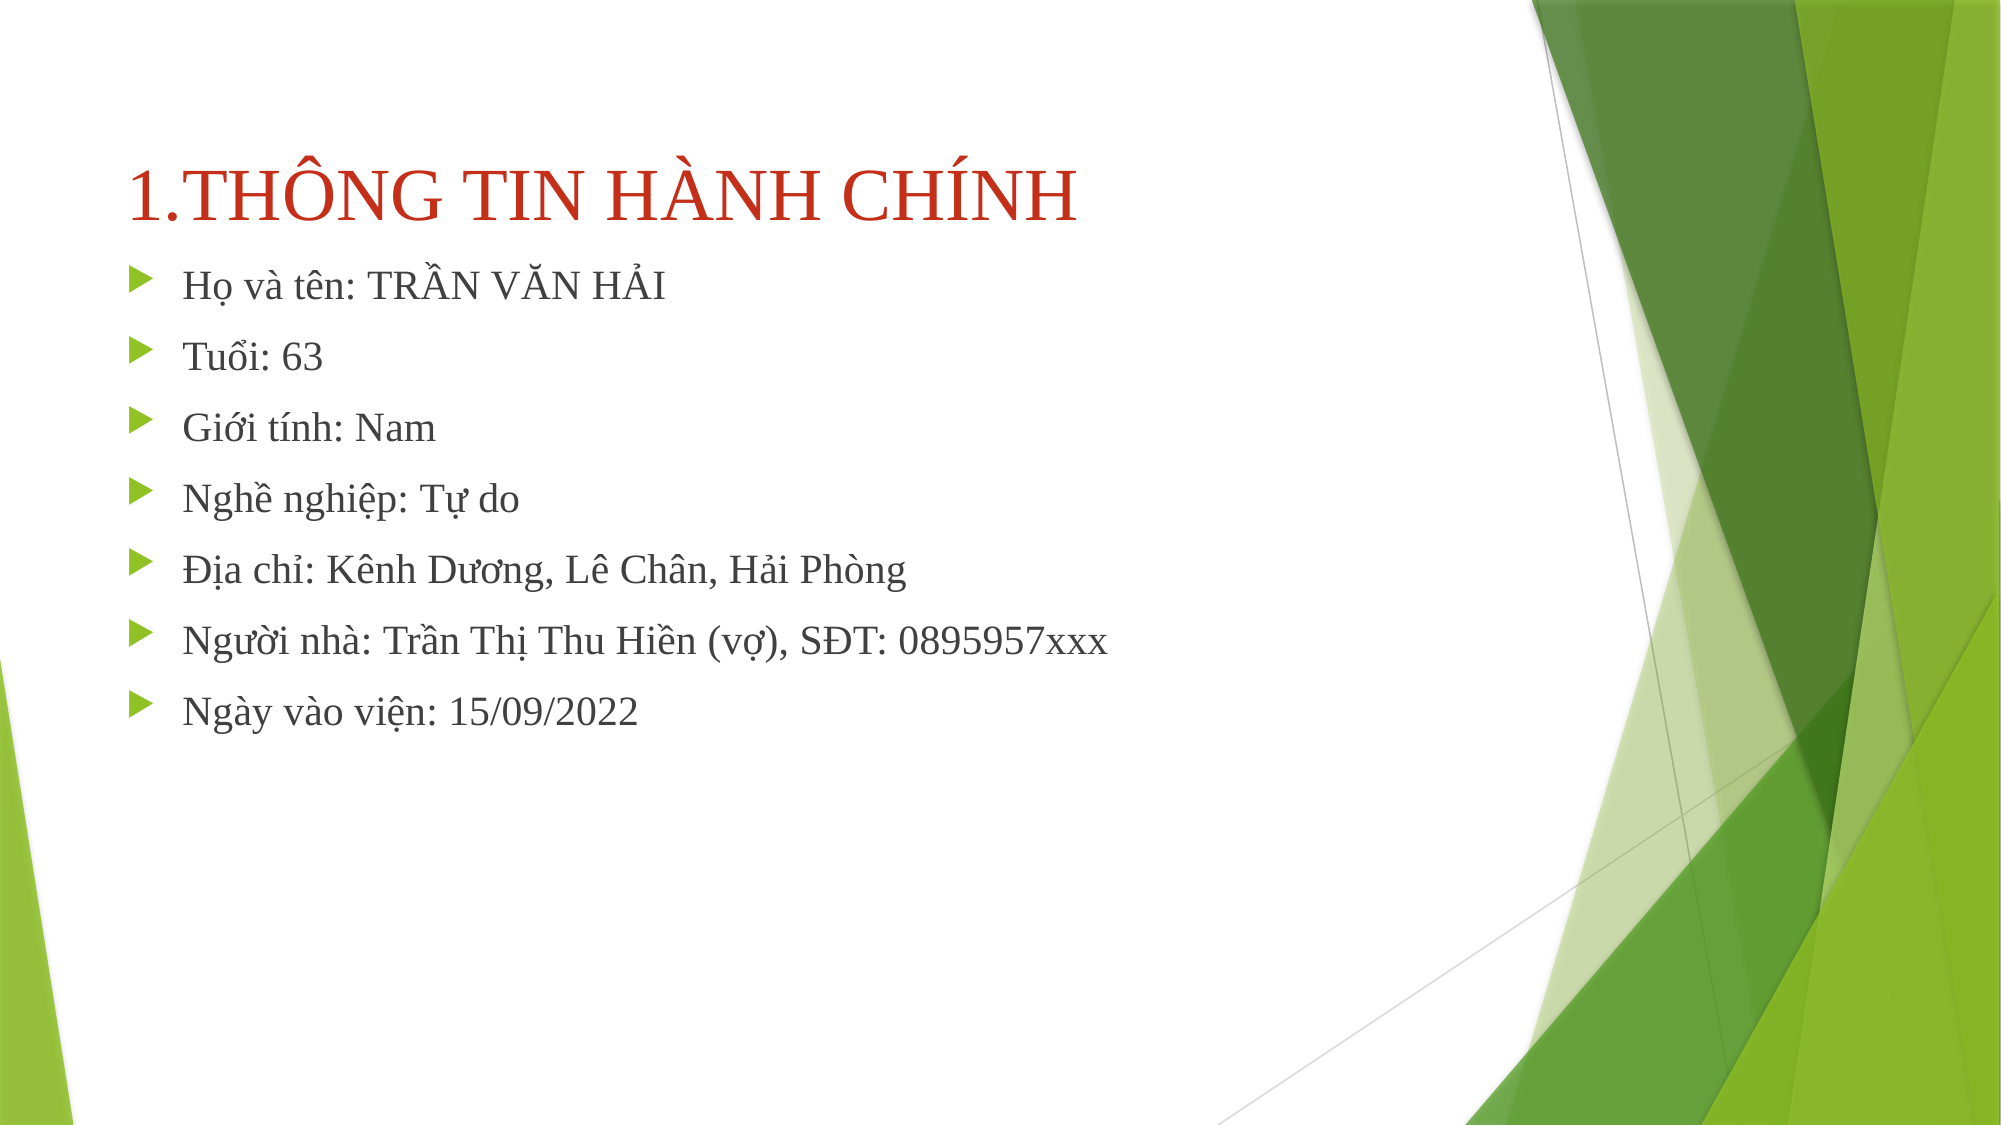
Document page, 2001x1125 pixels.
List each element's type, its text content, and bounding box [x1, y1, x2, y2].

title 1.THÔNG TIN HÀNH CHÍNH [111, 137, 1522, 250]
list Họ và tên: TRẦN VĂN HẢI Tuổi: 63 Giới tính: Nam Nghề nghiệp: Tự do Địa chỉ: Kênh Dương, Lê Chân, Hải Phòng Người nhà: Trần Thị Thu Hiền (vợ), SĐT: 0895957xxx Ngày vào viện: 15/09/2022 [111, 250, 1522, 992]
